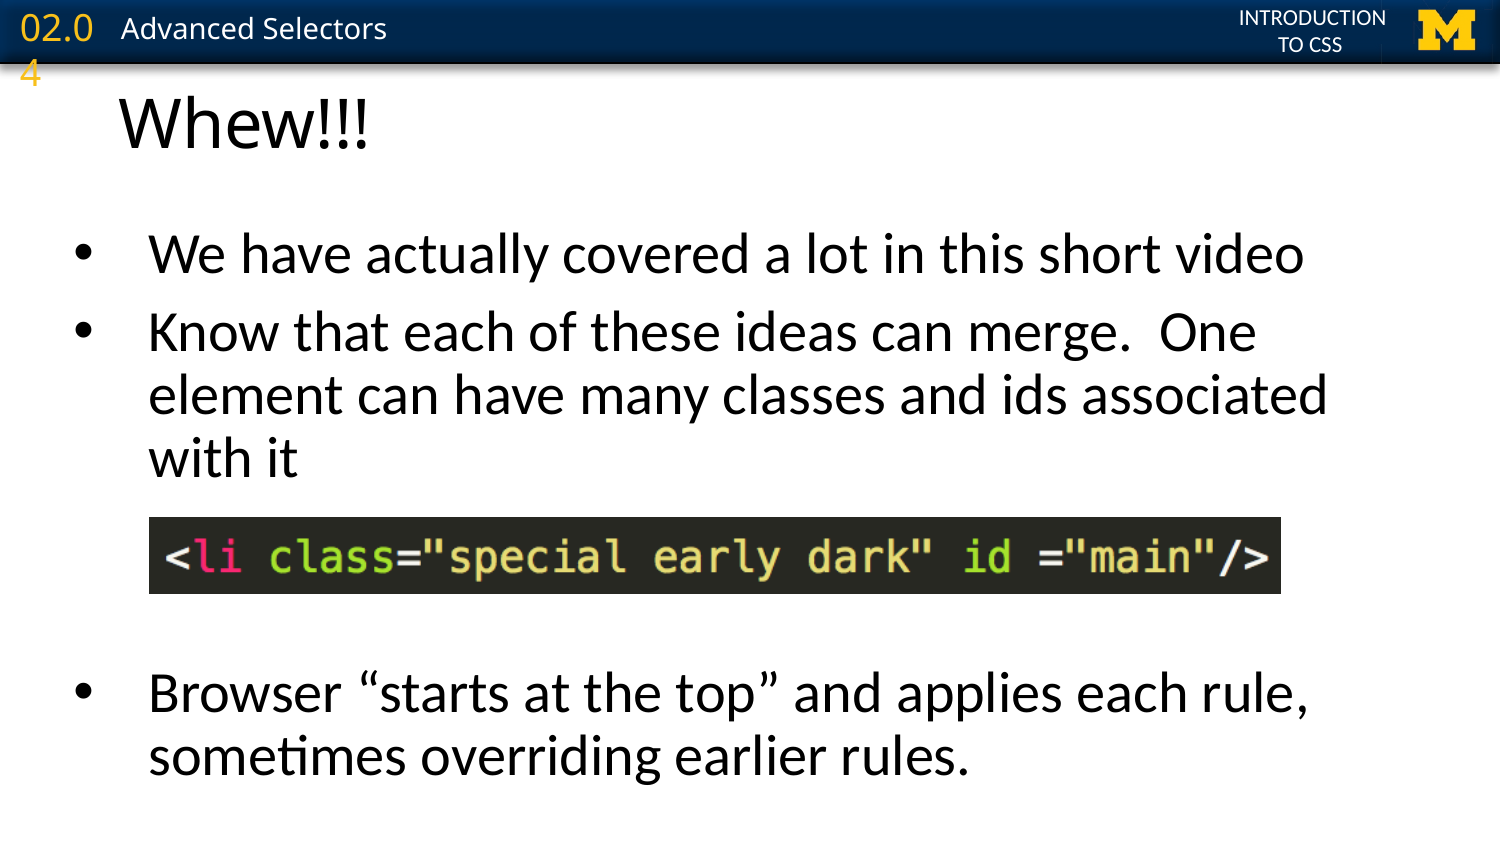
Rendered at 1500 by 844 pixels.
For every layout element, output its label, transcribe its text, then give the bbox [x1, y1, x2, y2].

picture [0, 0, 1500, 64]
title Whew!!! [103, 44, 1397, 208]
picture [149, 517, 1281, 594]
picture [1291, 39, 1300, 44]
list We have actually covered a lot in this short video Know that each of these ideas can merge. One element can have many classes and ids associated with it Browser “starts at the top” and applies each rule, sometimes overriding earlier rules. [58, 215, 1442, 800]
